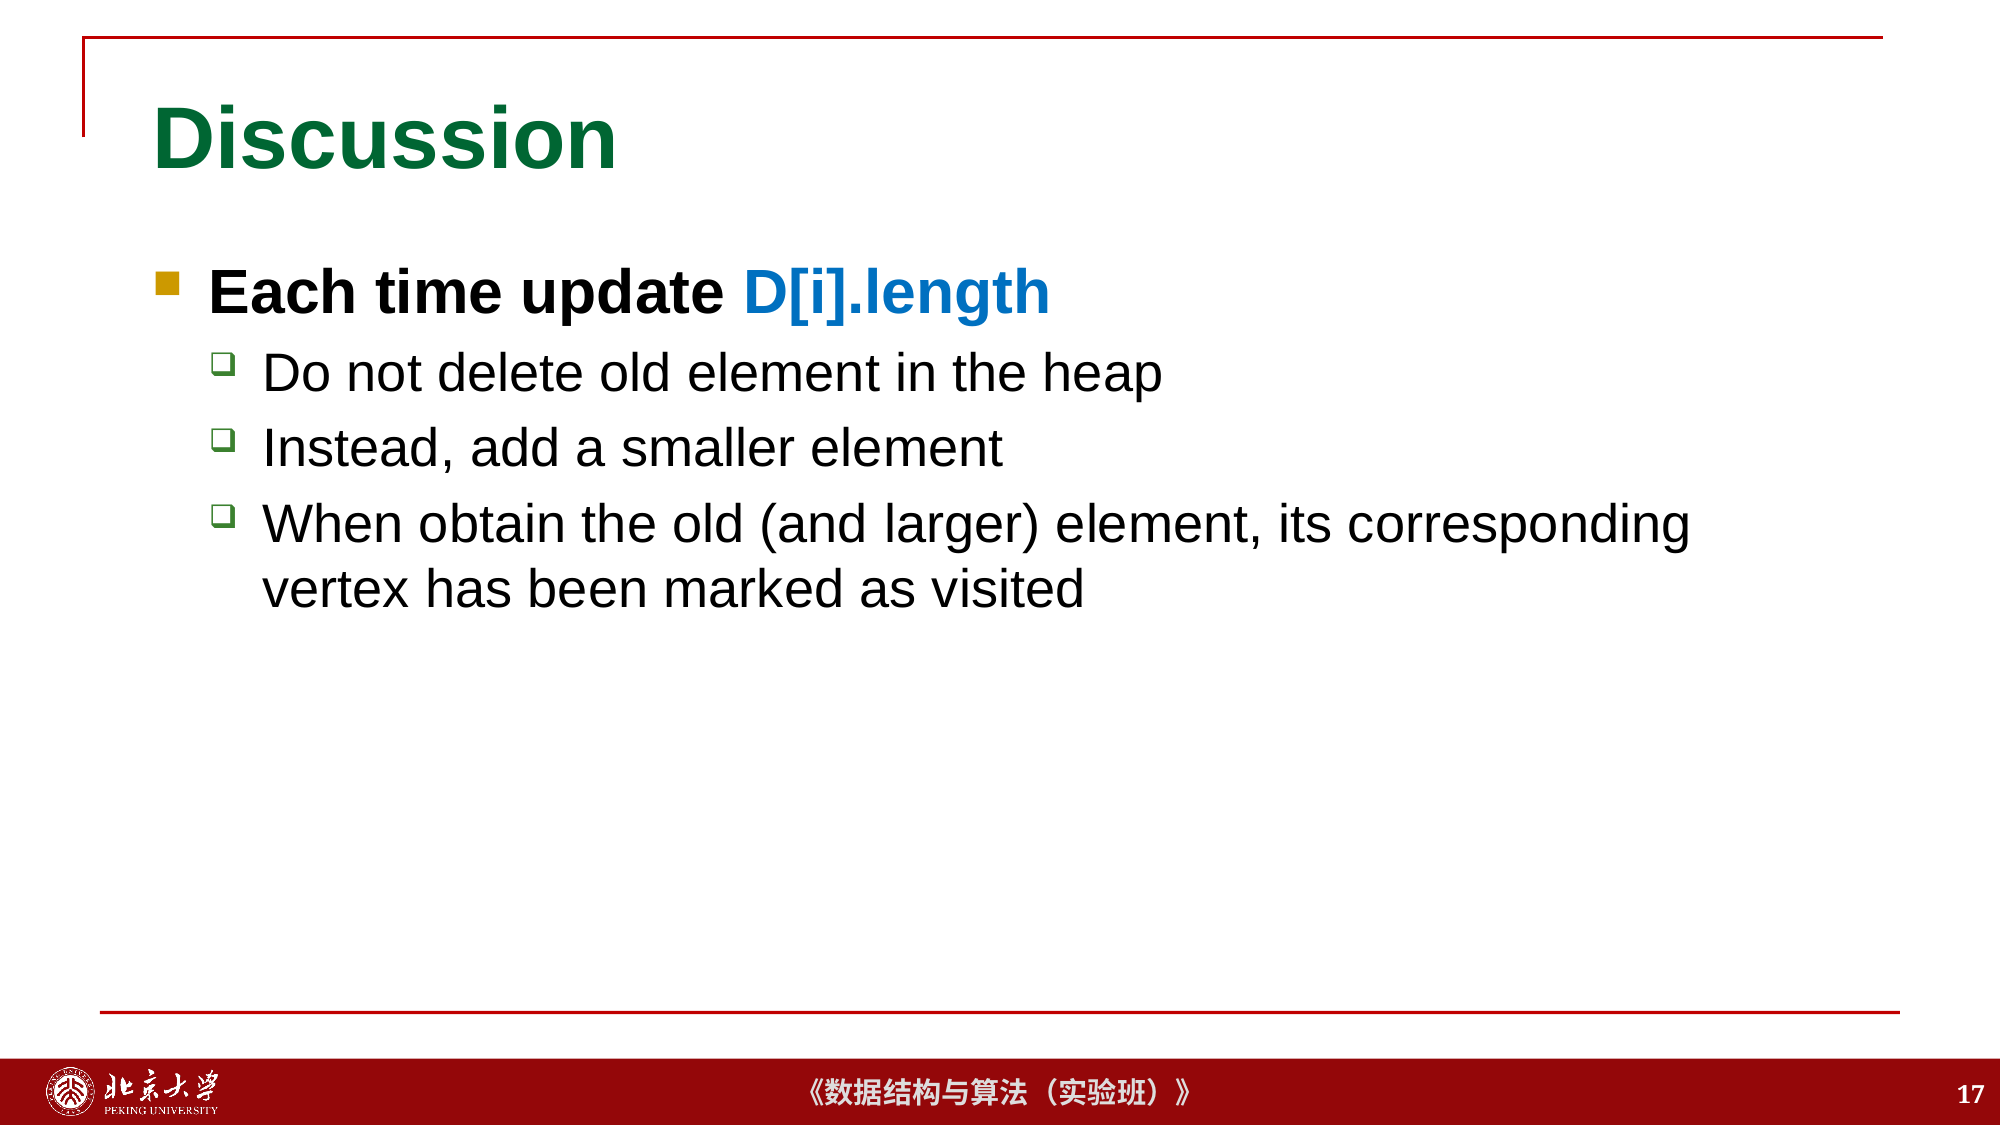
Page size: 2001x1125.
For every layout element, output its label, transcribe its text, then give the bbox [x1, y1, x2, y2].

picture [46, 1067, 218, 1116]
title Discussion [137, 59, 1863, 209]
list Each time update D[i].length Do not delete old element in the heap Instead, add a smaller element When obtain the old (and larger) element, its corresponding vertex has been marked as visited [137, 243, 1863, 1017]
slide_number 17 [1550, 1065, 2000, 1125]
